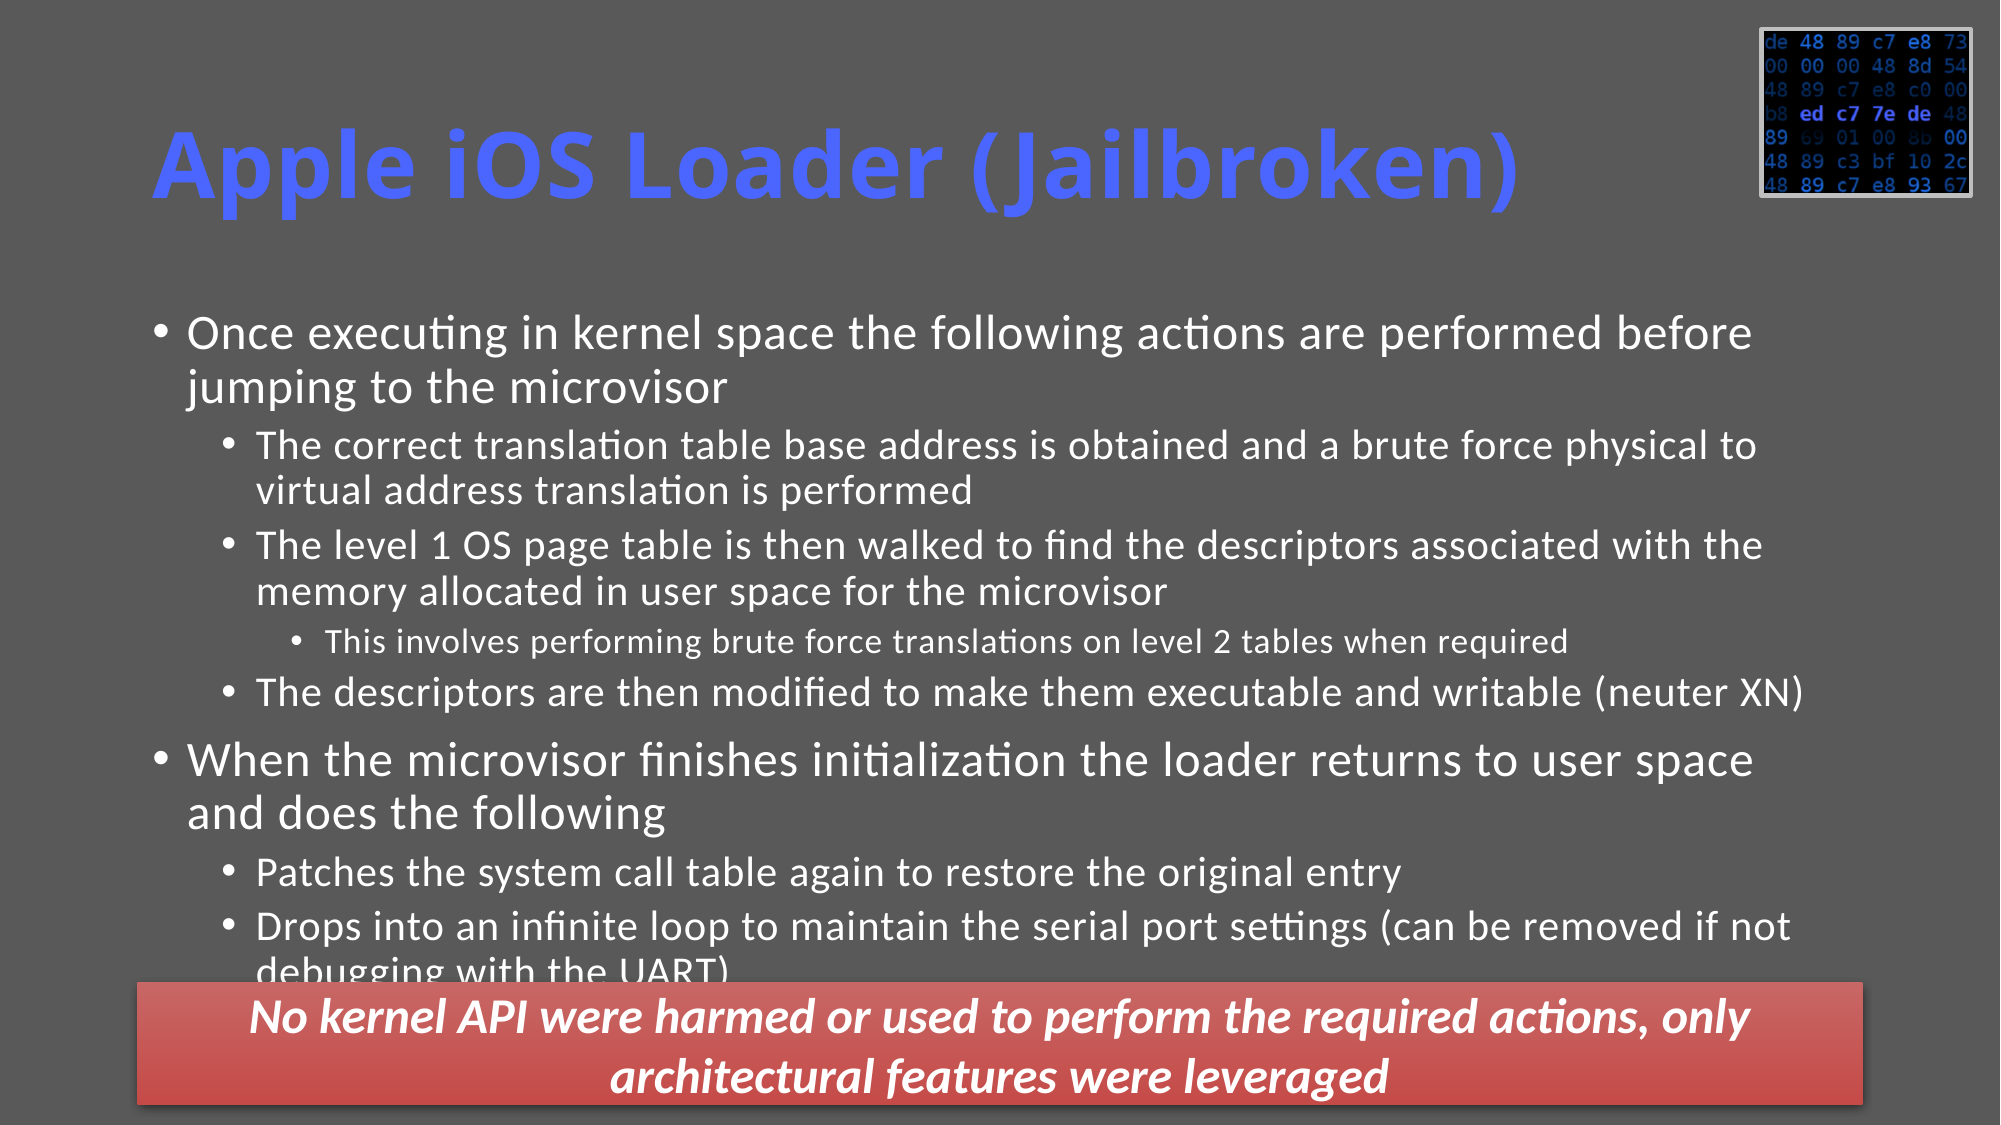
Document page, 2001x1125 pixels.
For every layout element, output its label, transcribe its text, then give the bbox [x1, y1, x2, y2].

list Once executing in kernel space the following actions are performed before jumping to the microvisor The correct translation table base address is obtained and a brute force physical to virtual address translation is performed The level 1 OS page table is then walked to find the descriptors associated with the memory allocated in user space for the microvisor This involves performing brute force translations on level 2 tables when required The descriptors are then modified to make them executable and writable (neuter XN) When the microvisor finishes initialization the loader returns to user space and does the following Patches the system call table again to restore the original entry Drops into an infinite loop to maintain the serial port settings (can be removed if not debugging with the UART) [137, 299, 1863, 979]
text_box No kernel API were harmed or used to perform the required actions, only architectural features were leveraged [137, 982, 1863, 1105]
title Apple iOS Loader (Jailbroken) [137, 59, 1863, 278]
picture [1764, 31, 1969, 193]
